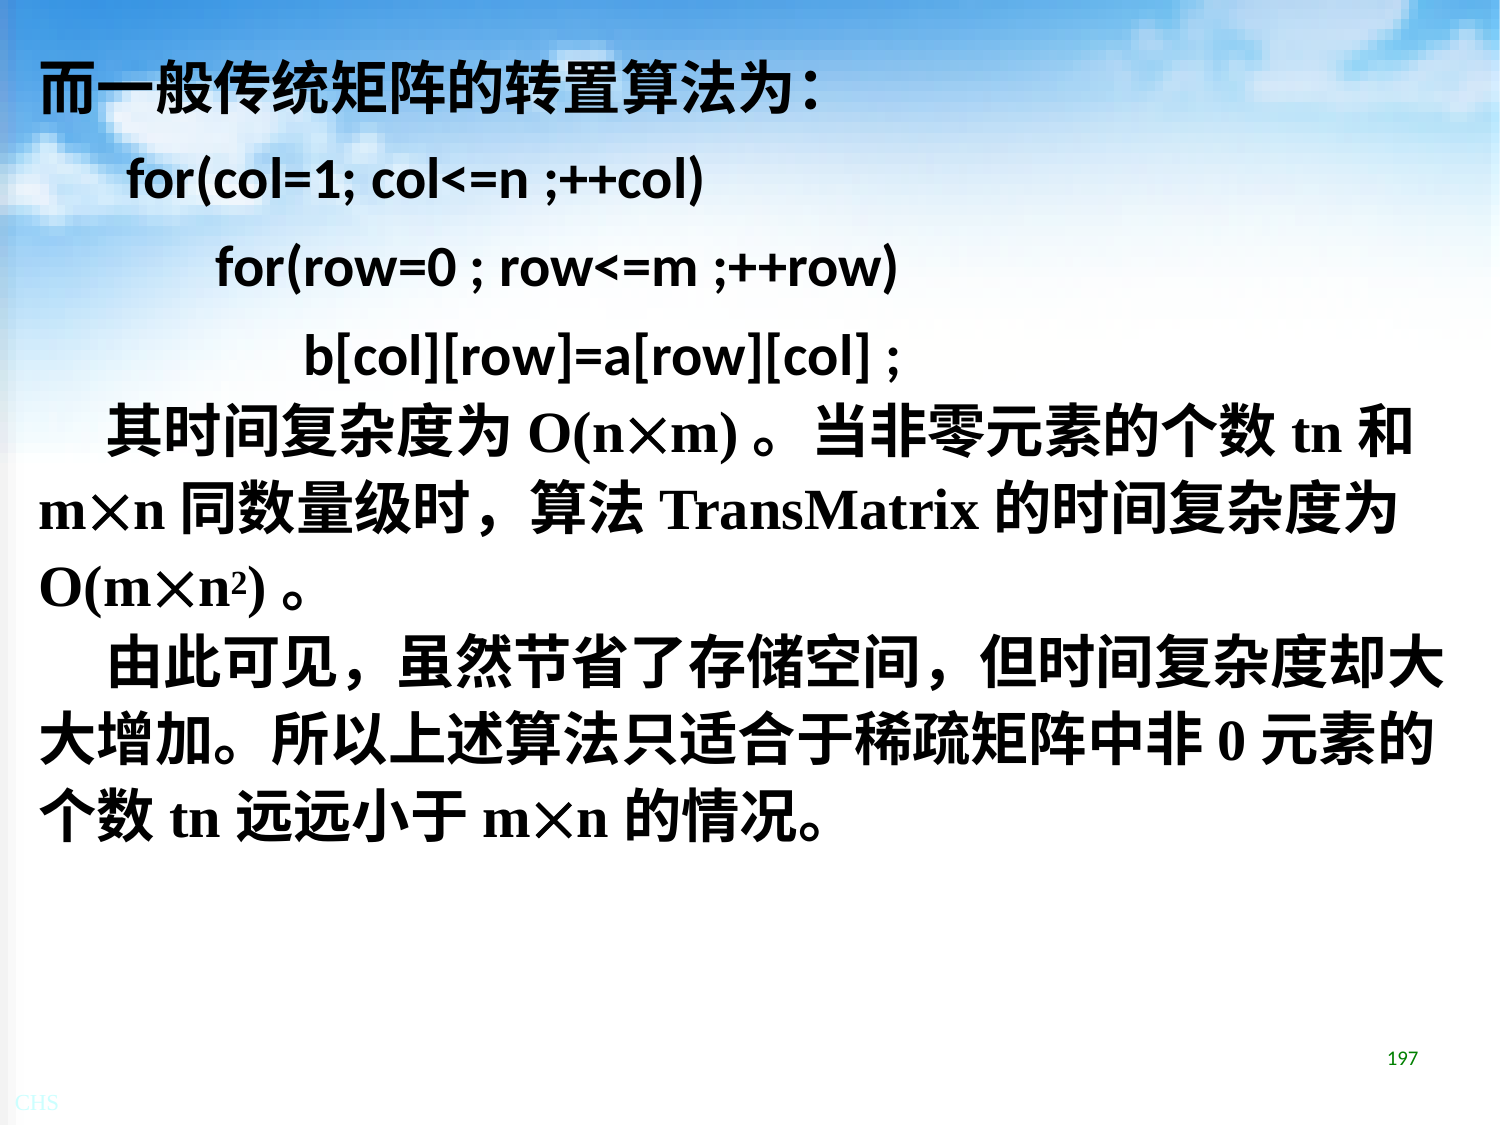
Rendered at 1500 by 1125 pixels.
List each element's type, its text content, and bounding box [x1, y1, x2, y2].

picture [0, 0, 1500, 1125]
slide_number 197 [1370, 1042, 1435, 1072]
list 而一般传统矩阵的转置算法为： for(col=1; col<=n ;++col) for(row=0 ; row<=m ;++row) b[col][row]=a[row][col] ; 其时间复杂度为O(nm)。当非零元素的个数tn和mn同数量级时，算法TransMatrix的时间复杂度为O(mn2)。 由此可见，虽然节省了存储空间，但时间复杂度却大大增加。所以上述算法只适合于稀疏矩阵中非0元素的个数tn远远小于mn的情况。 [23, 36, 1471, 906]
